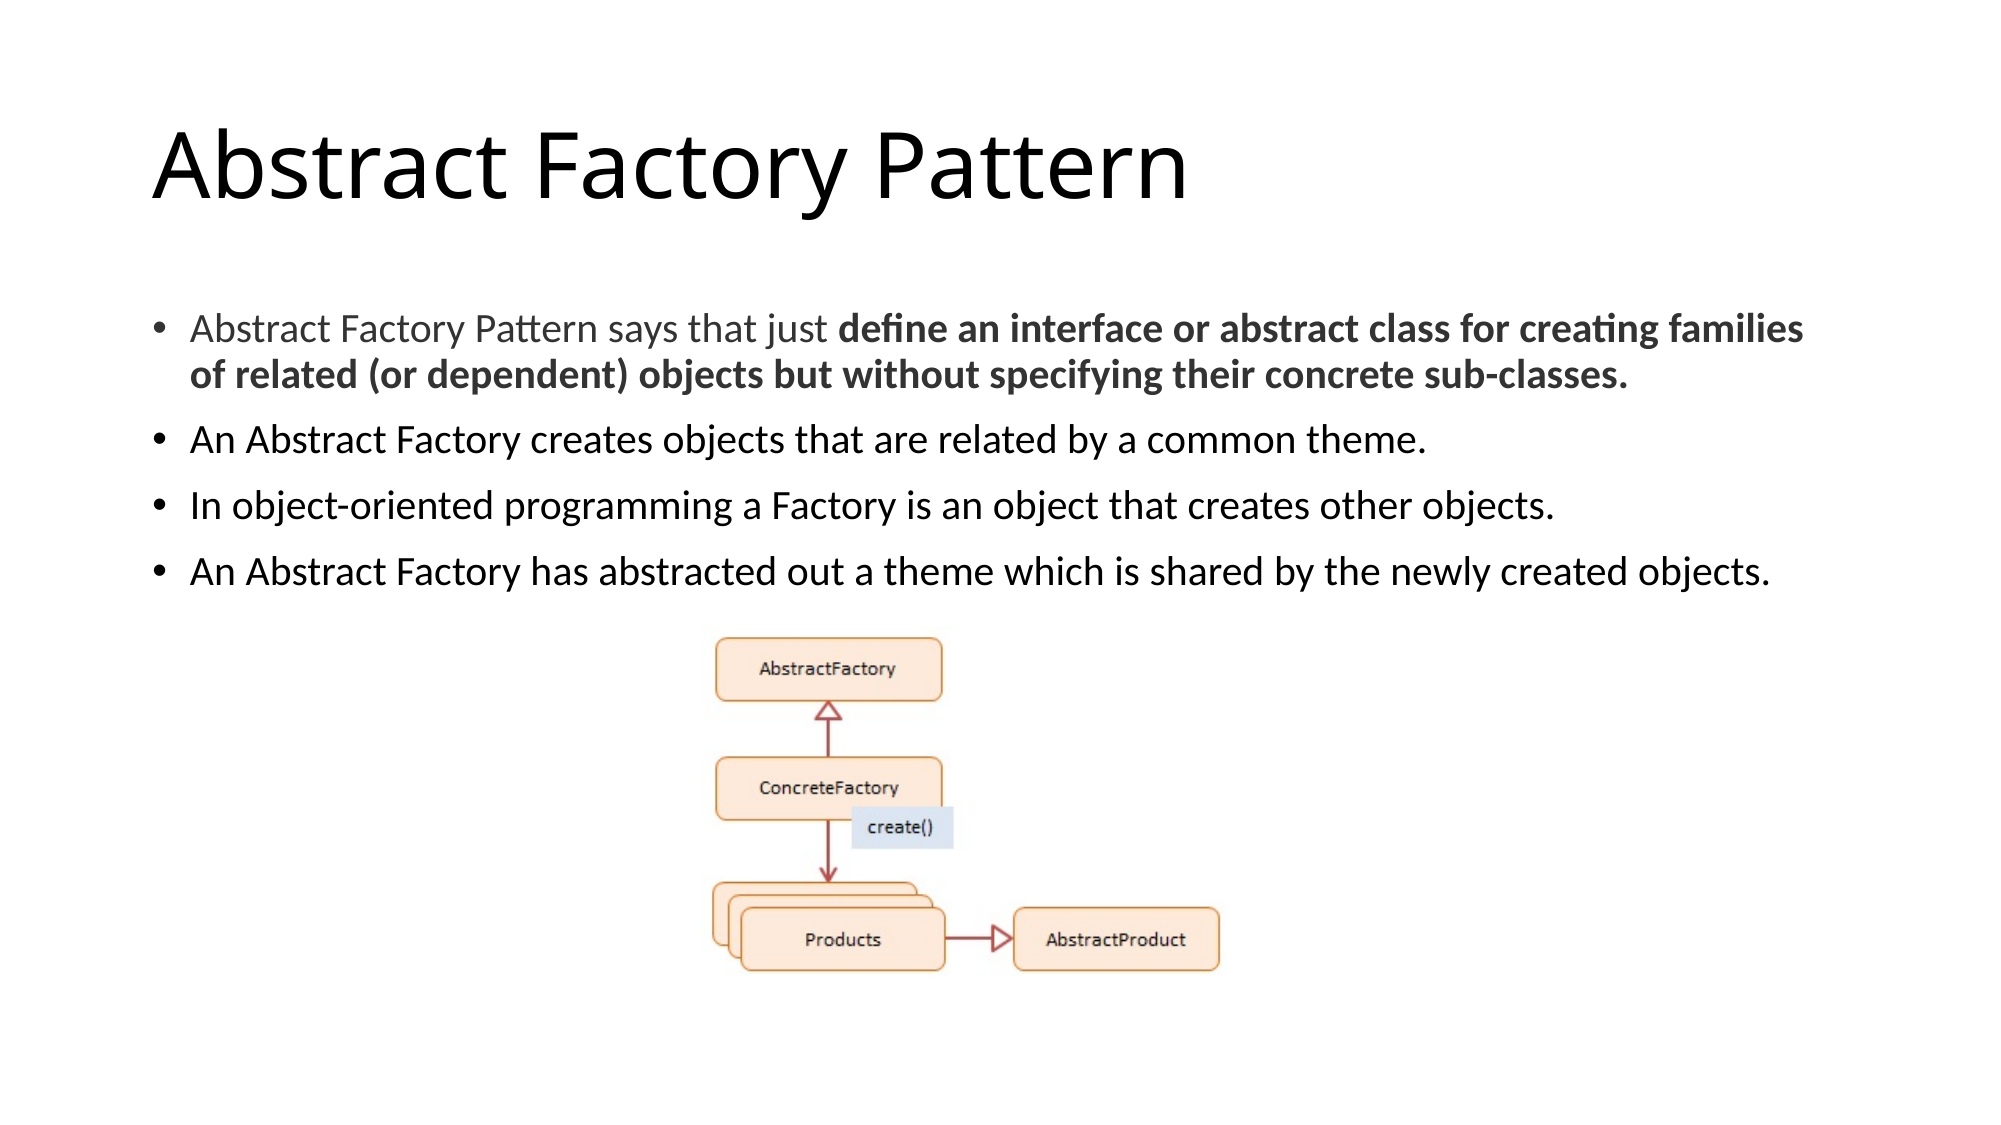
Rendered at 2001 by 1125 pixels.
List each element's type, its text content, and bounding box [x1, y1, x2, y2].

list Abstract Factory Pattern says that just define an interface or abstract class for creating families of related (or dependent) objects but without specifying their concrete sub-classes. An Abstract Factory creates objects that are related by a common theme. In object-oriented programming a Factory is an object that creates other objects. An Abstract Factory has abstracted out a theme which is shared by the newly created objects. [137, 299, 1863, 1014]
picture [700, 625, 1239, 998]
title Abstract Factory Pattern [137, 59, 1863, 278]
